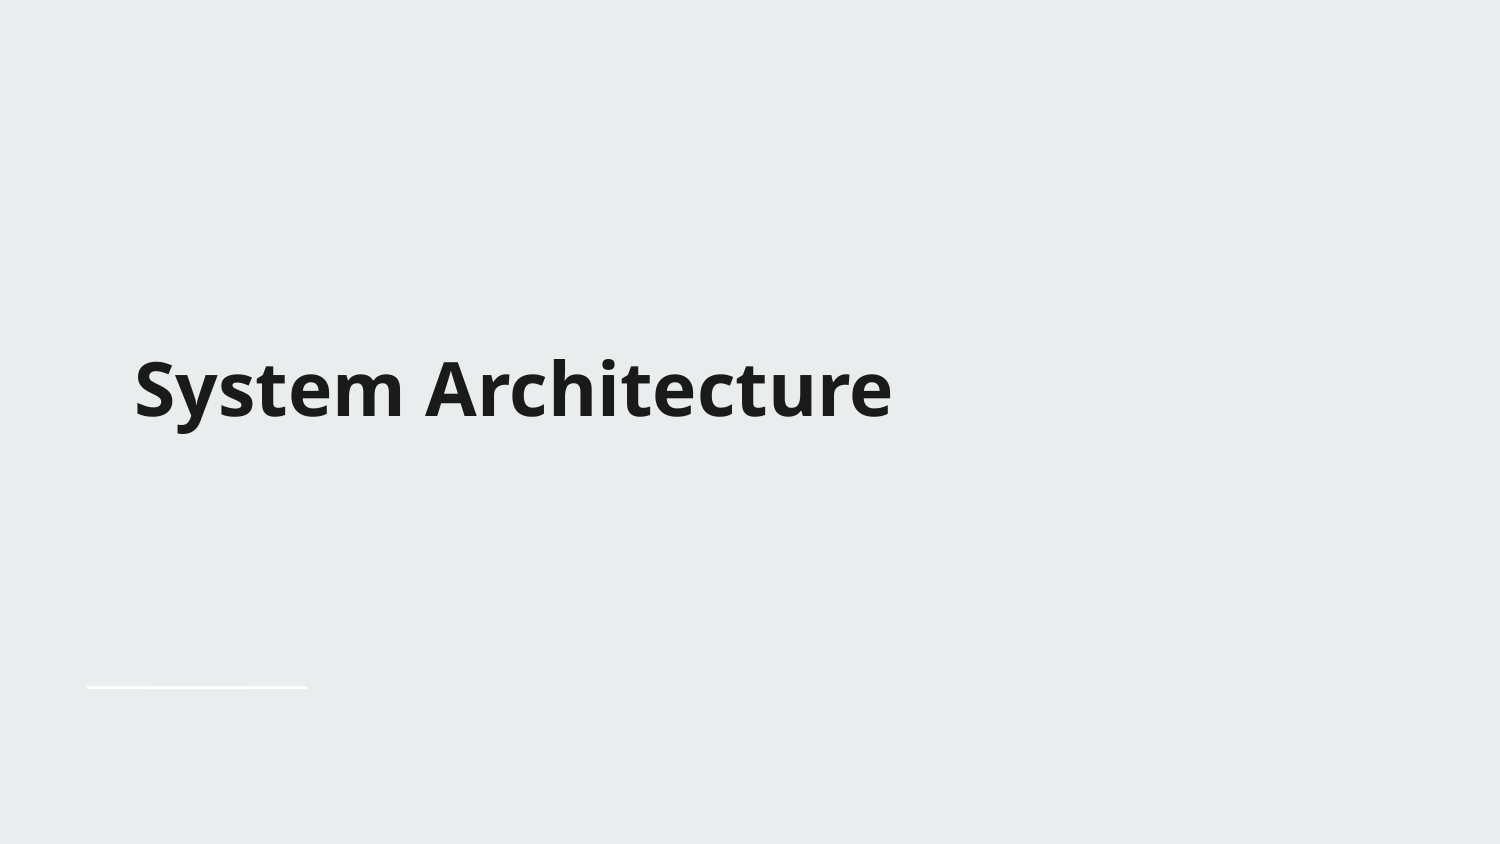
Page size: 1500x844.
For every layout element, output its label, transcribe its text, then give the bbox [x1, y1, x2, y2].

title System Architecture [119, 141, 1272, 632]
